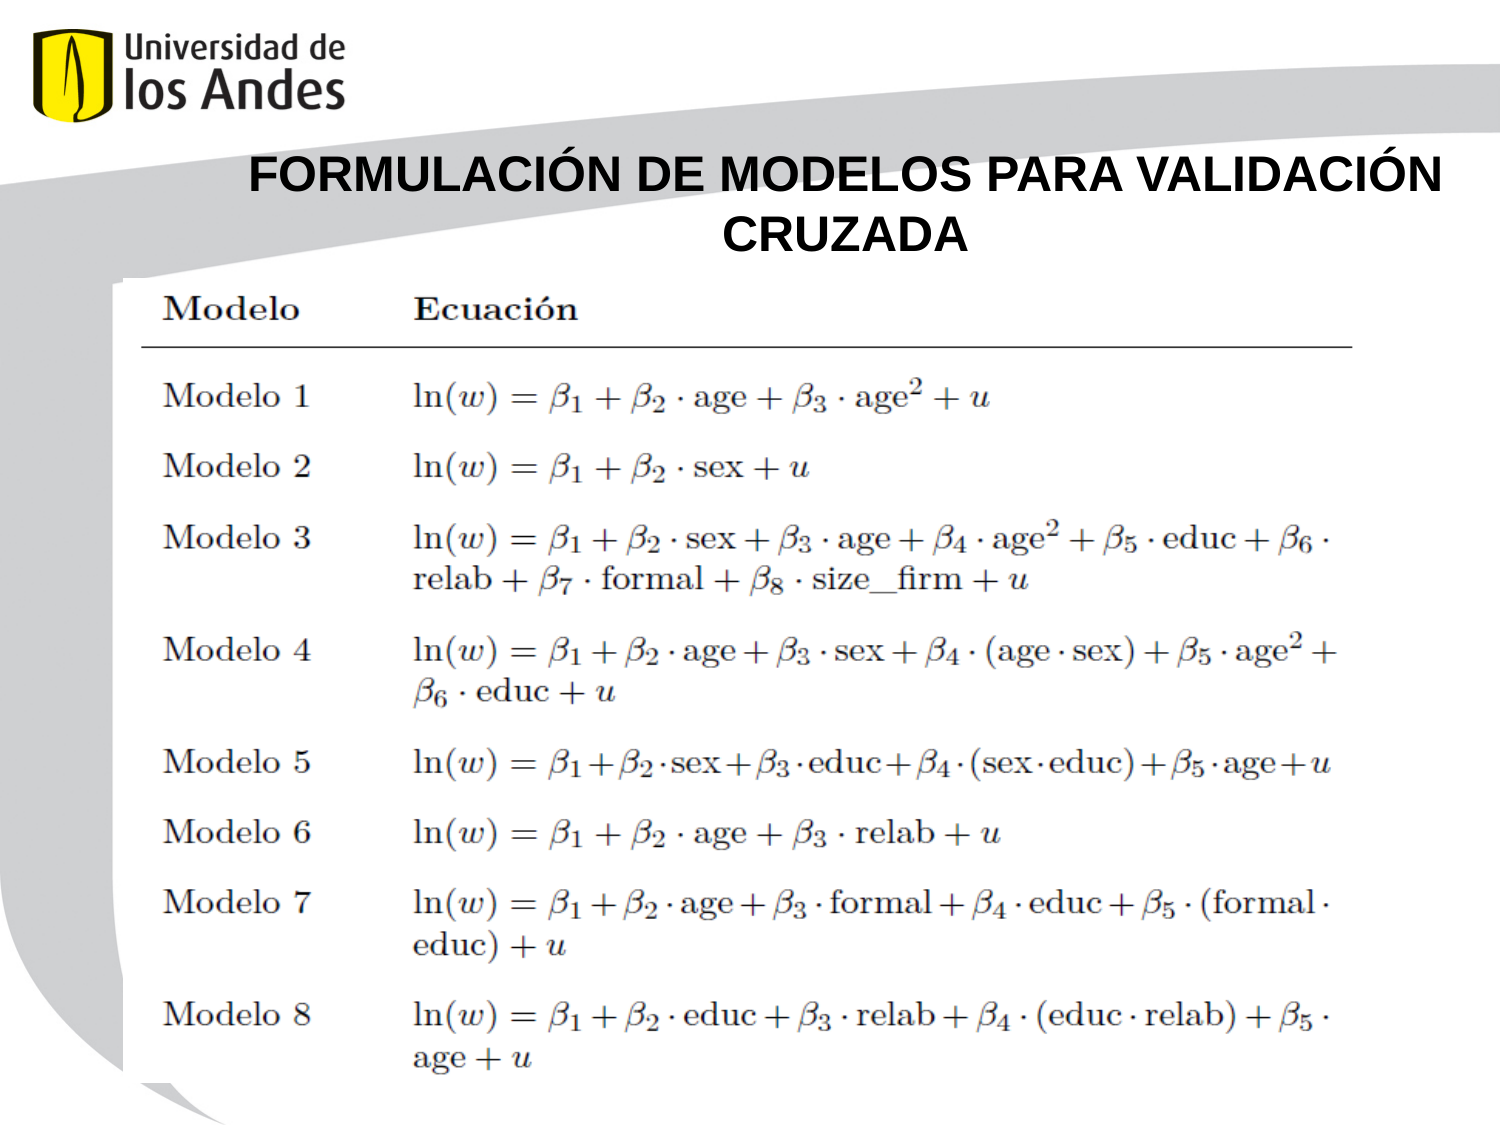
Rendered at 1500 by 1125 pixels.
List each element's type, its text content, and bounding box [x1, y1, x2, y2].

title FORMULACIÓN DE MODELOS PARA VALIDACIÓN CRUZADA [171, 160, 1500, 243]
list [123, 278, 1388, 1083]
picture [0, 0, 1500, 1125]
